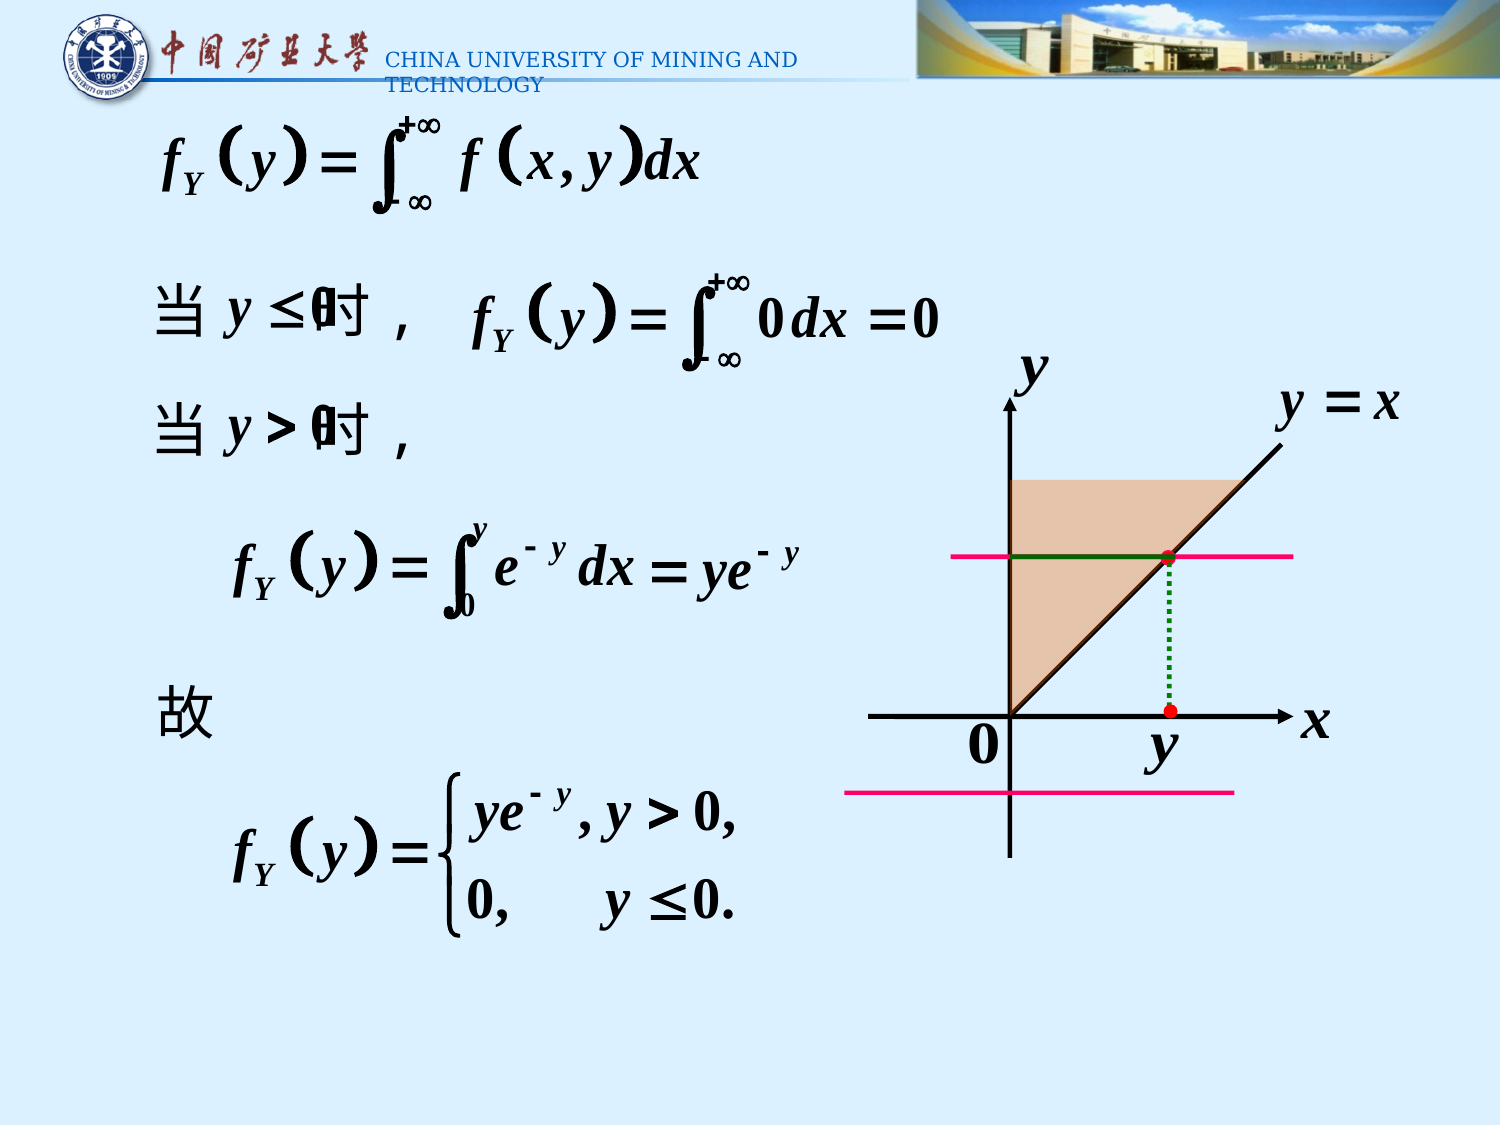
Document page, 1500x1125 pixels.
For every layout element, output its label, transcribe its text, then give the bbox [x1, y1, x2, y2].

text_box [218, 506, 642, 622]
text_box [147, 101, 709, 217]
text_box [643, 530, 805, 608]
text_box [1009, 349, 1052, 403]
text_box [135, 266, 451, 353]
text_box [964, 715, 999, 769]
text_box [135, 385, 455, 471]
text_box 故 [141, 669, 230, 754]
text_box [1139, 562, 1182, 781]
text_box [218, 767, 740, 941]
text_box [950, 550, 1294, 566]
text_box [1269, 385, 1408, 438]
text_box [456, 258, 943, 374]
picture [59, 10, 160, 111]
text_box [1293, 703, 1336, 744]
text_box [1009, 572, 1134, 717]
text_box [1009, 479, 1247, 549]
picture [918, 0, 1500, 77]
text_box [1186, 710, 1288, 723]
